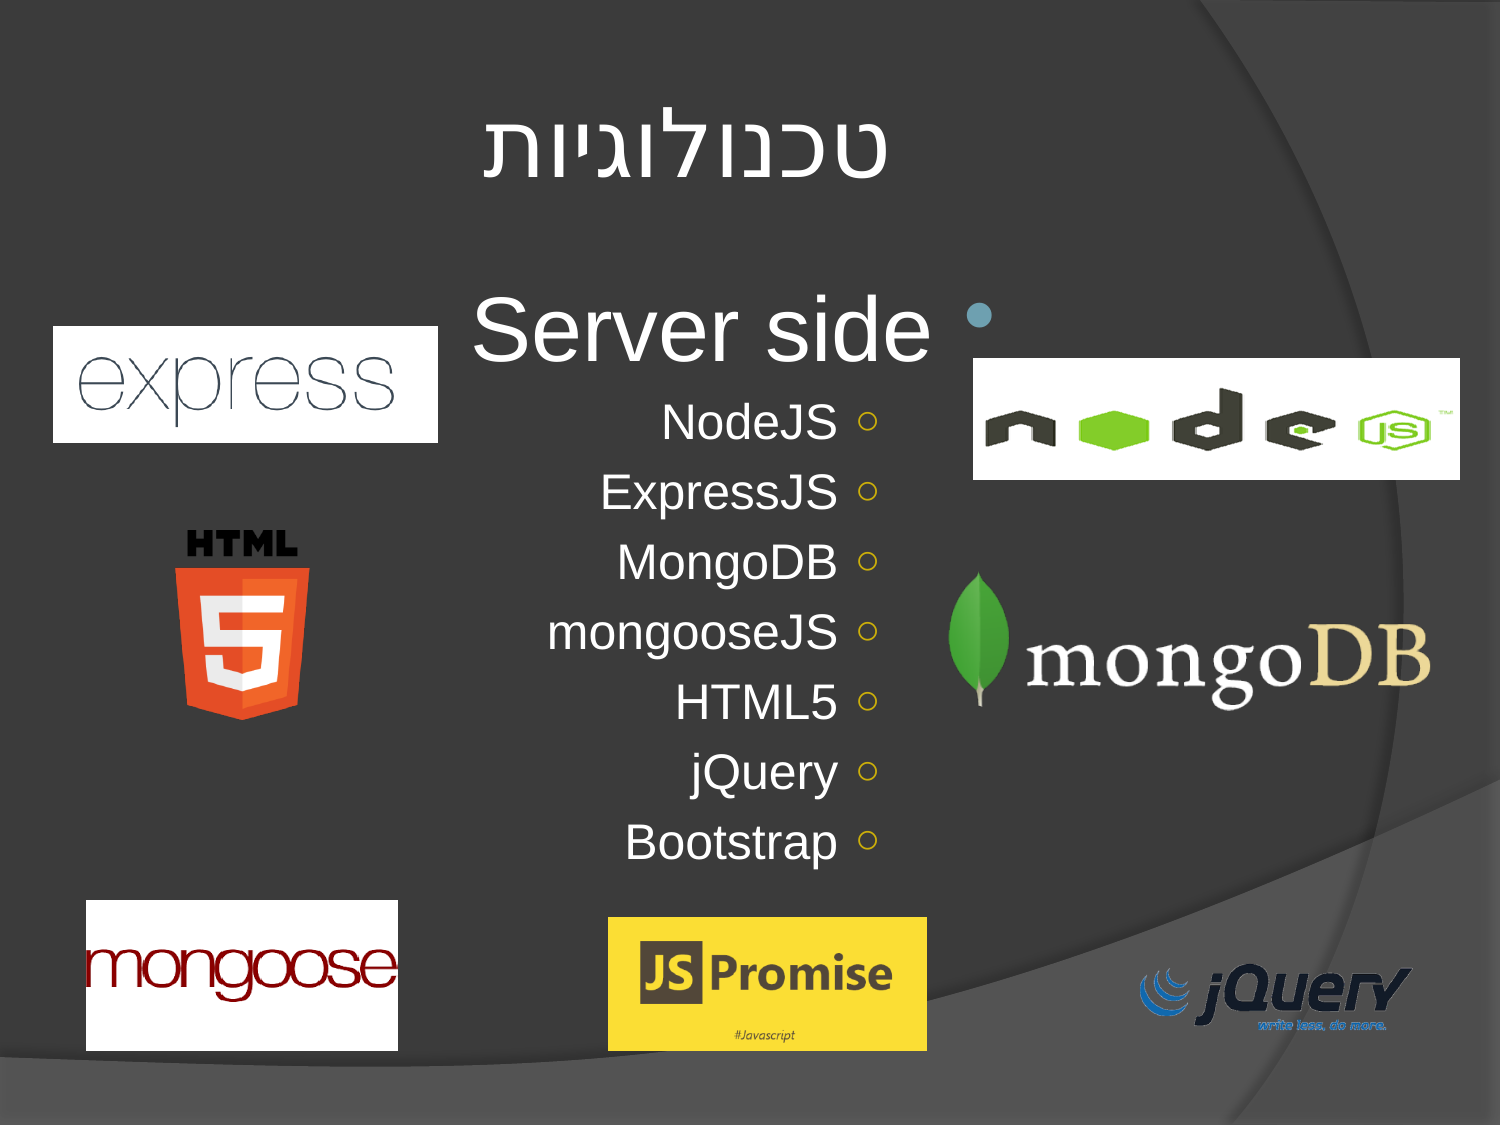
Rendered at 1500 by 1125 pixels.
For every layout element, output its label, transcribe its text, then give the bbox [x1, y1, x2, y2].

picture [947, 571, 1434, 711]
picture [973, 358, 1460, 480]
picture [86, 900, 398, 1051]
picture [147, 530, 337, 720]
title טכנולוגיות [75, 45, 1300, 233]
list Server side NodeJS ExpressJS MongoDB mongooseJS HTML5 jQuery Bootstrap [0, 262, 1019, 1005]
picture [52, 325, 438, 444]
picture [1116, 917, 1435, 1077]
picture [607, 917, 927, 1051]
